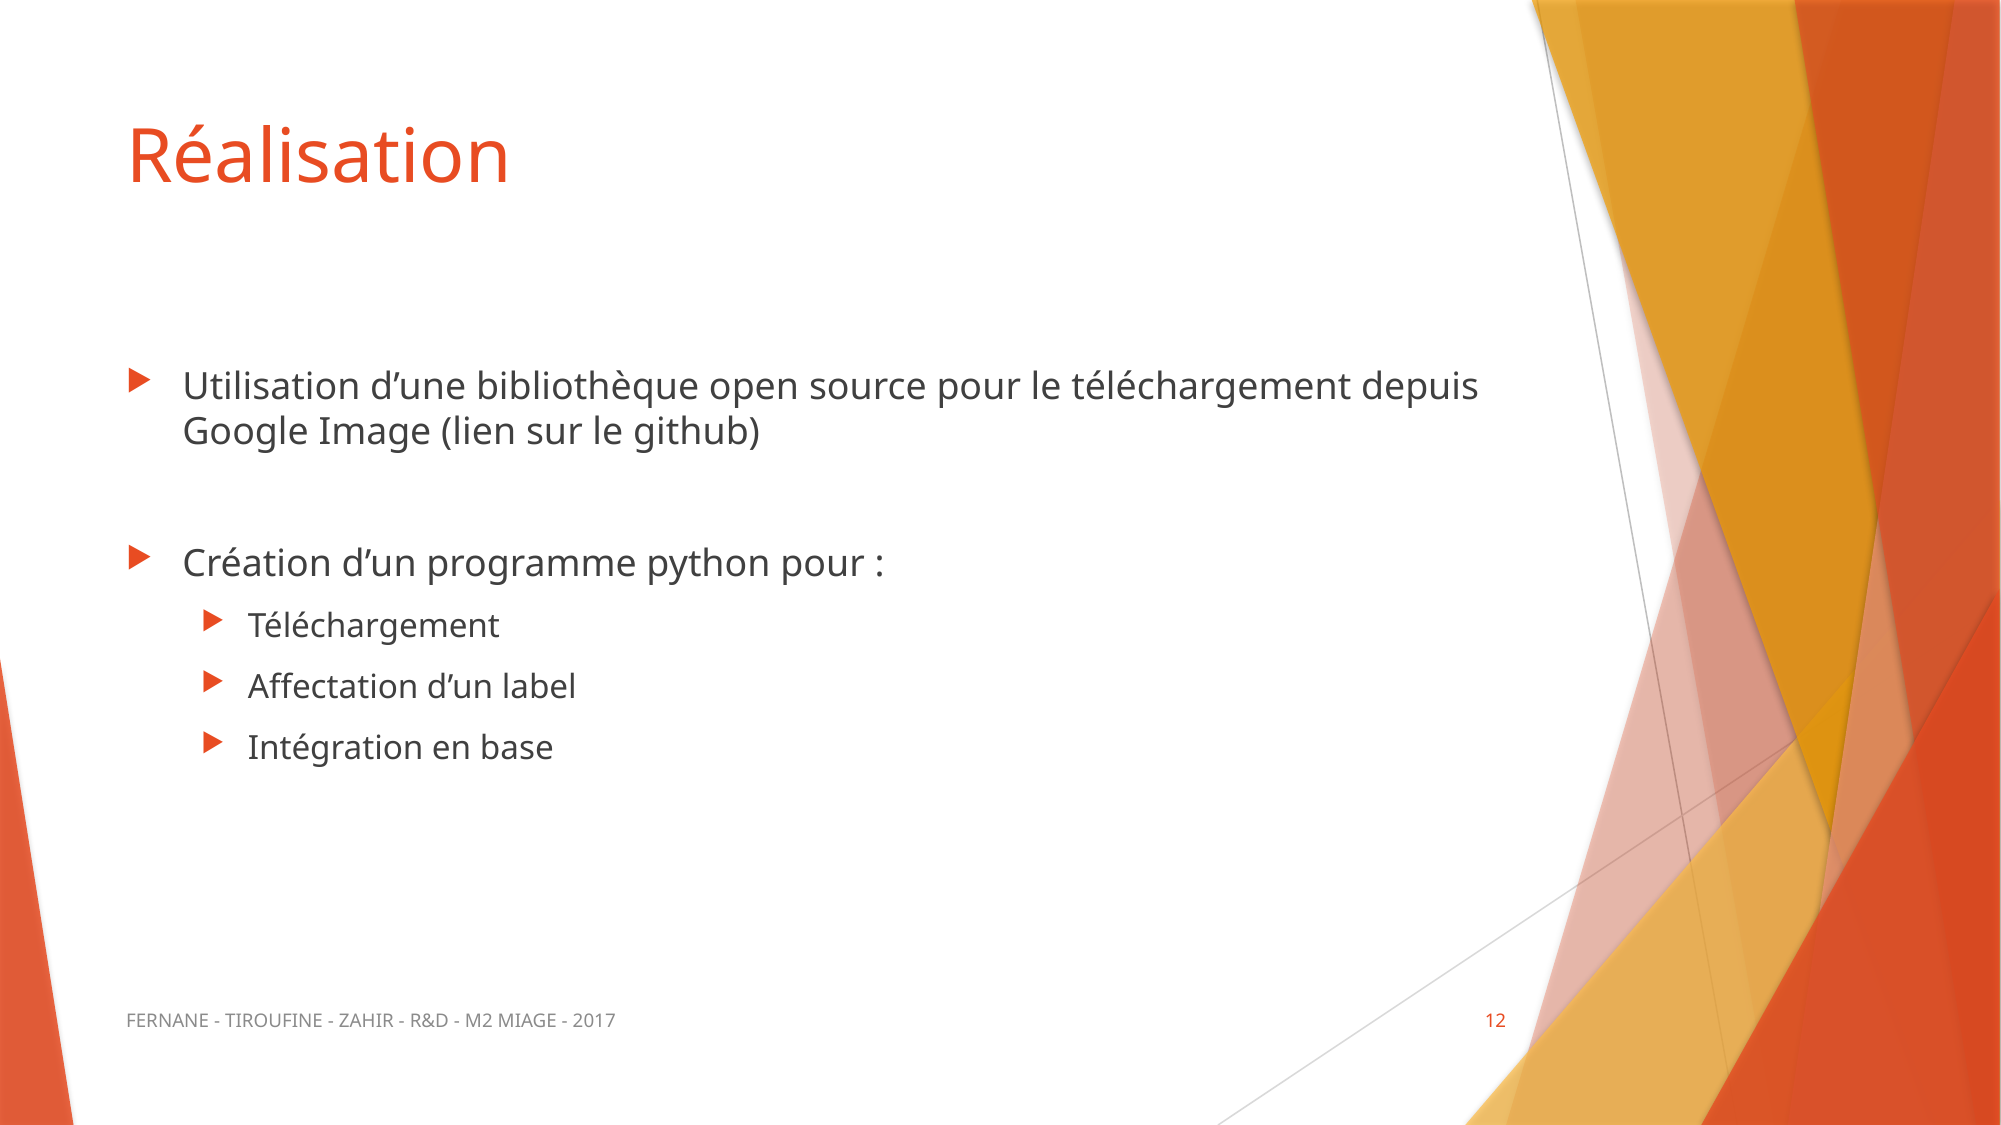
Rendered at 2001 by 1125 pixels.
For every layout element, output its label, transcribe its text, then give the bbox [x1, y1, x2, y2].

footer FERNANE - TIROUFINE - ZAHIR - R&D - M2 MIAGE - 2017 [111, 991, 1145, 1051]
title Réalisation [111, 99, 1522, 317]
list Utilisation d’une bibliothèque open source pour le téléchargement depuis Google Image (lien sur le github) Création d’un programme python pour : Téléchargement Affectation d’un label Intégration en base [111, 354, 1522, 992]
slide_number 12 [1409, 991, 1522, 1051]
